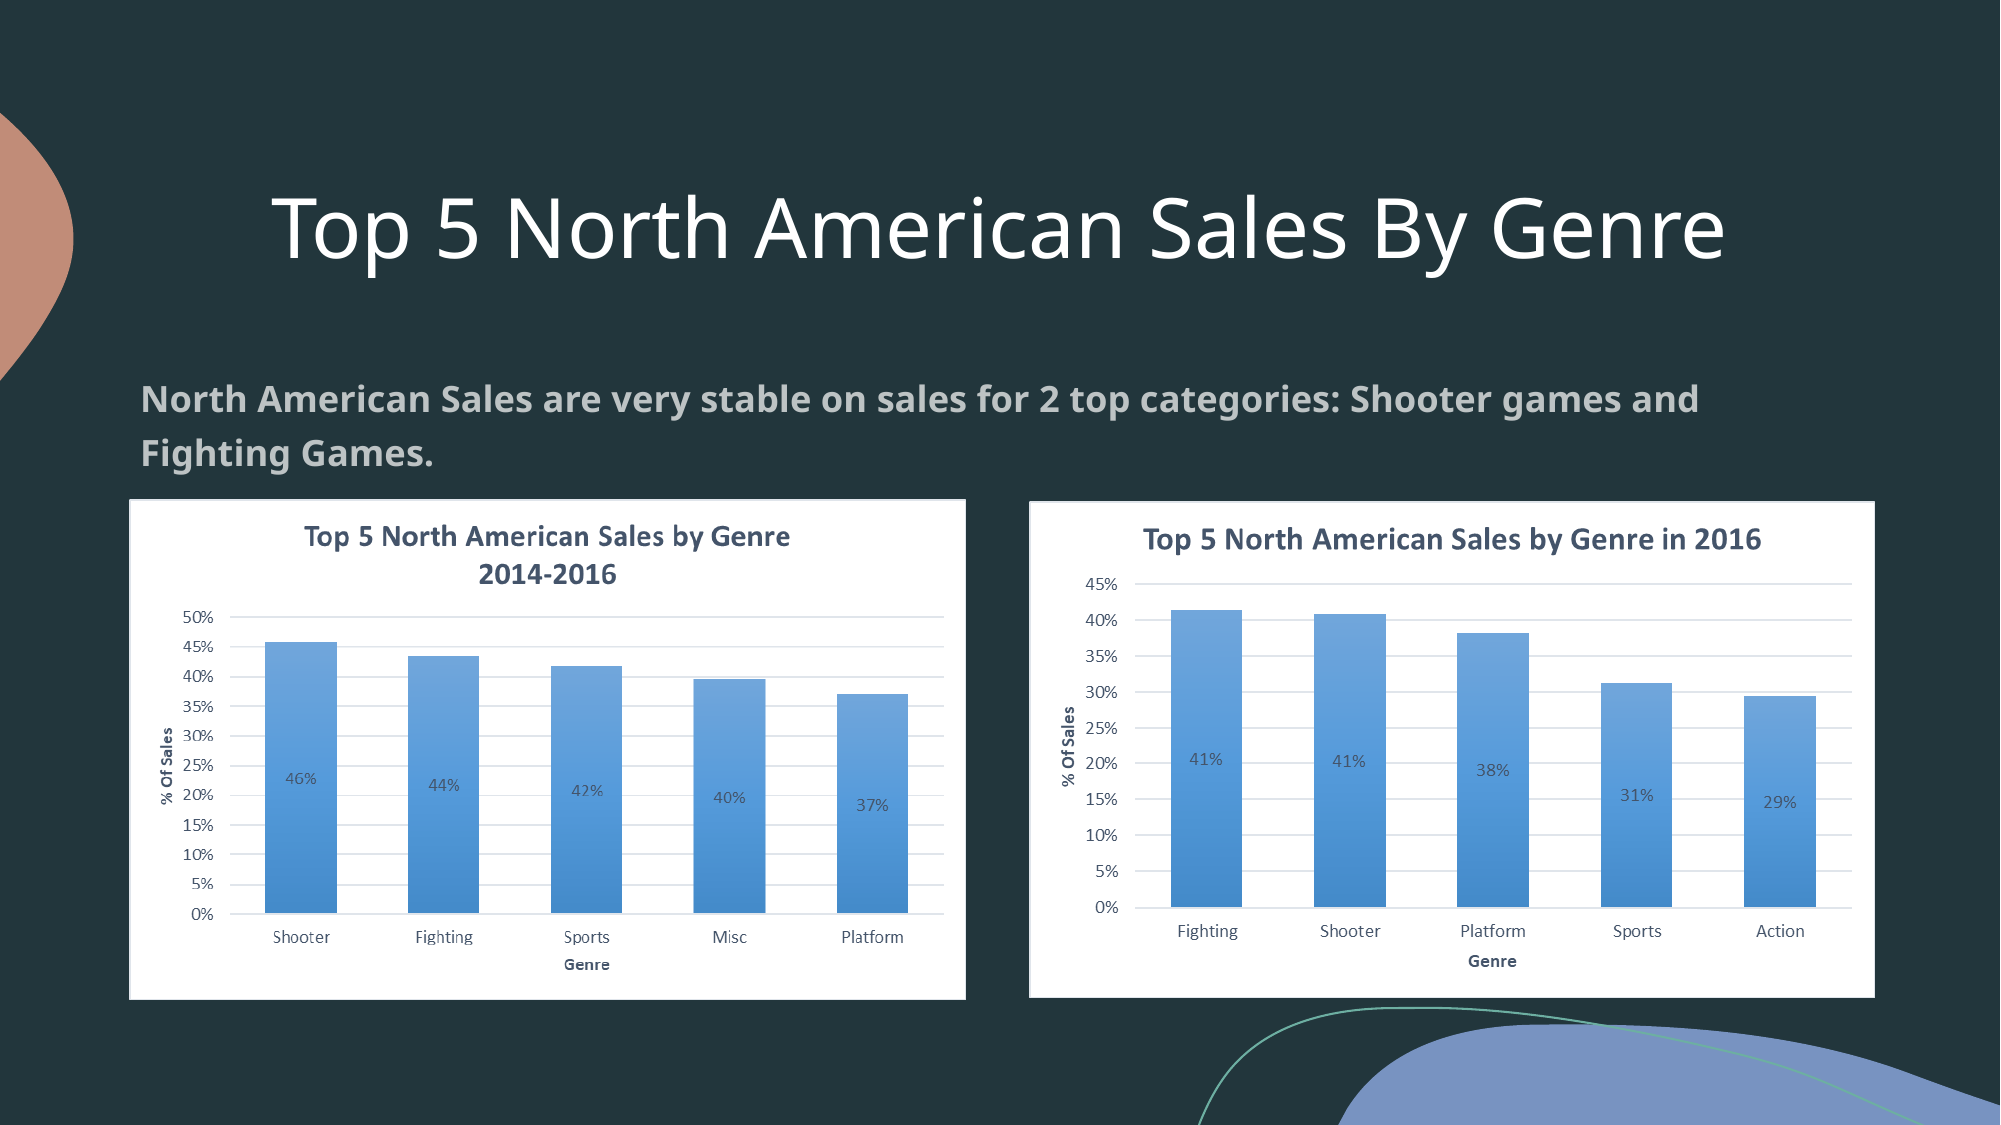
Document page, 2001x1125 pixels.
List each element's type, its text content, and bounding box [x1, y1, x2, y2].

title Top 5 North American Sales By Genre [125, 125, 1875, 338]
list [129, 499, 966, 1001]
list North American Sales are very stable on sales for 2 top categories: Shooter games and Fighting Games. [125, 356, 1875, 482]
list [1029, 501, 1875, 999]
